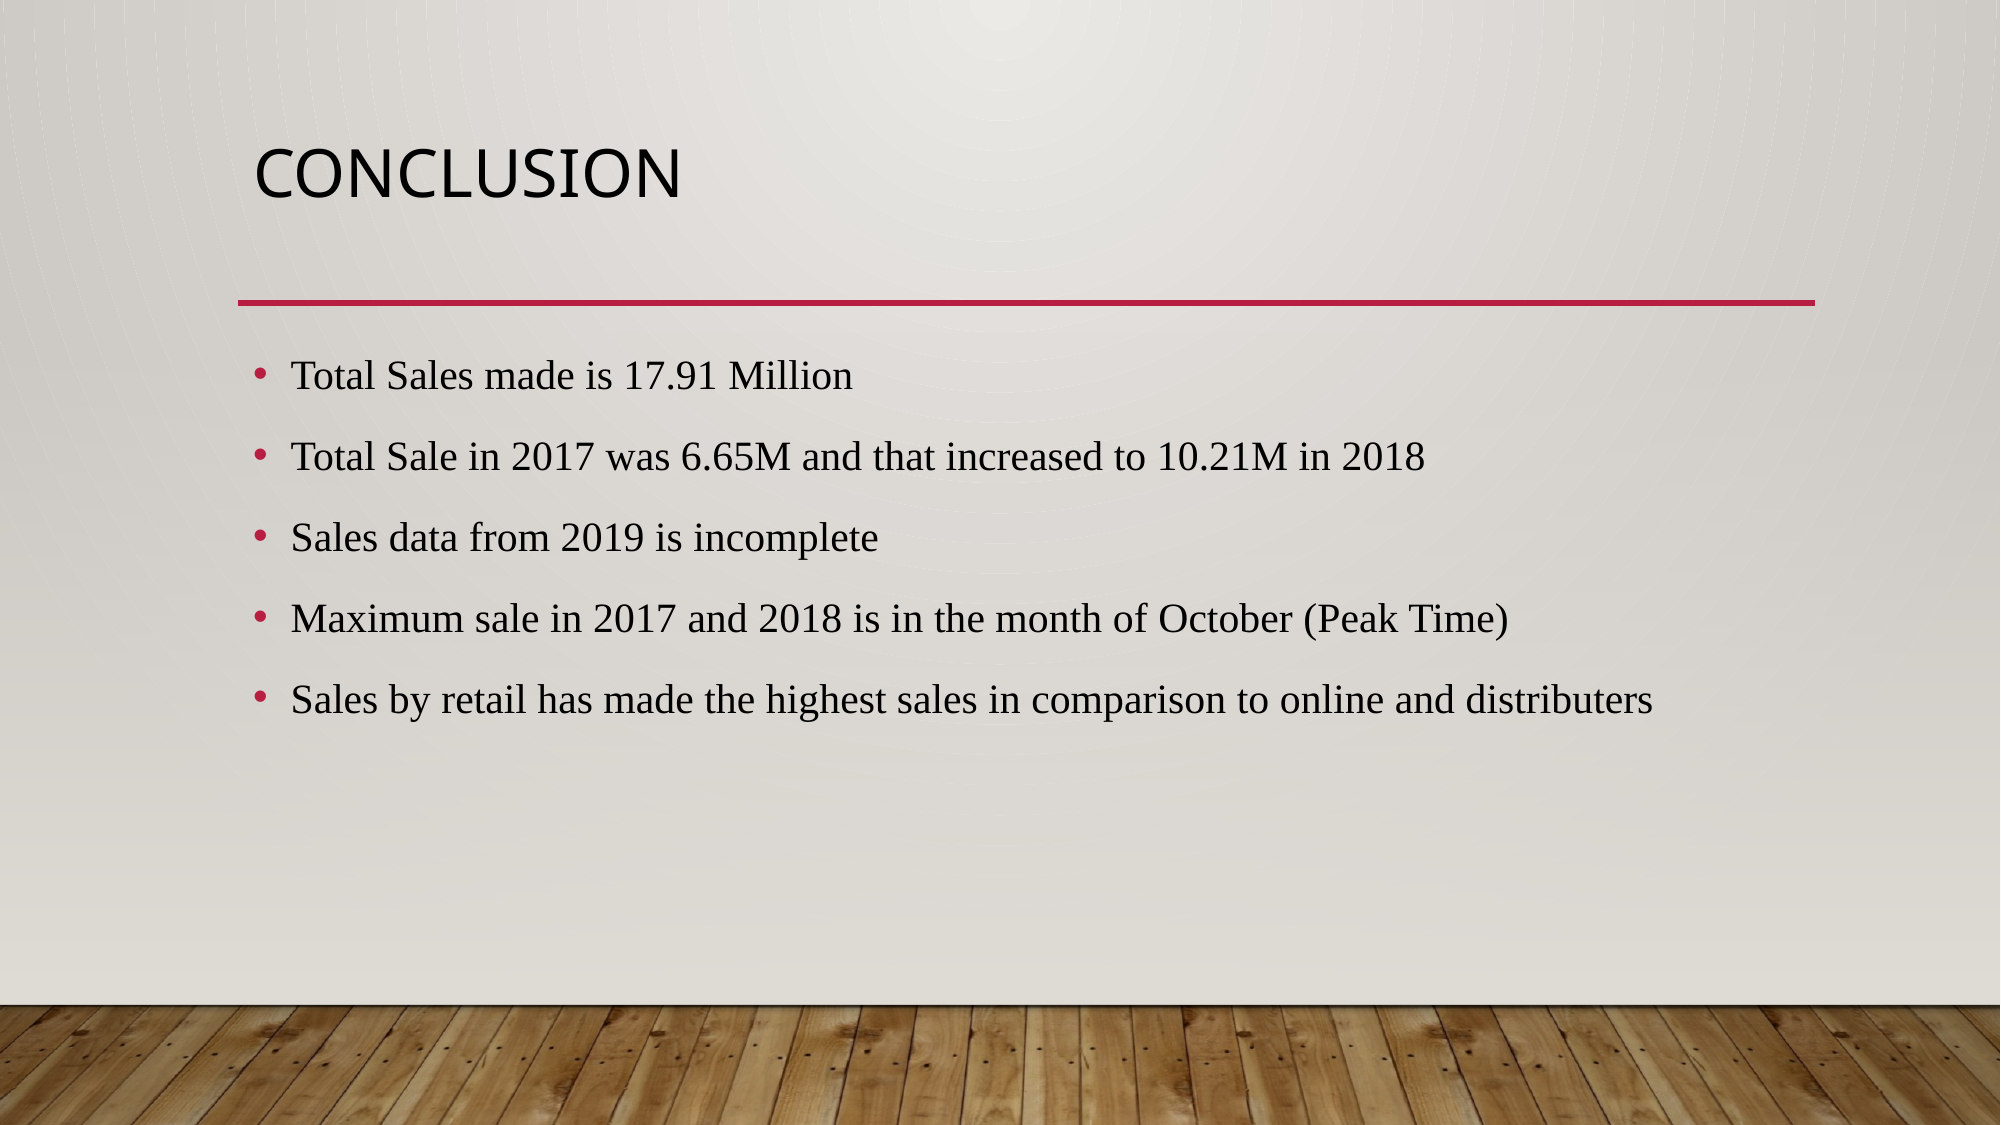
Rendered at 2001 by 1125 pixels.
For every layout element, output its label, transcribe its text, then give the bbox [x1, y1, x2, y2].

title CONCLUSION [238, 131, 1814, 305]
list Total Sales made is 17.91 Million Total Sale in 2017 was 6.65M and that increased to 10.21M in 2018 Sales data from 2019 is incomplete Maximum sale in 2017 and 2018 is in the month of October (Peak Time) Sales by retail has made the highest sales in comparison to online and distributers [238, 330, 1814, 897]
picture [0, 1005, 2000, 1125]
